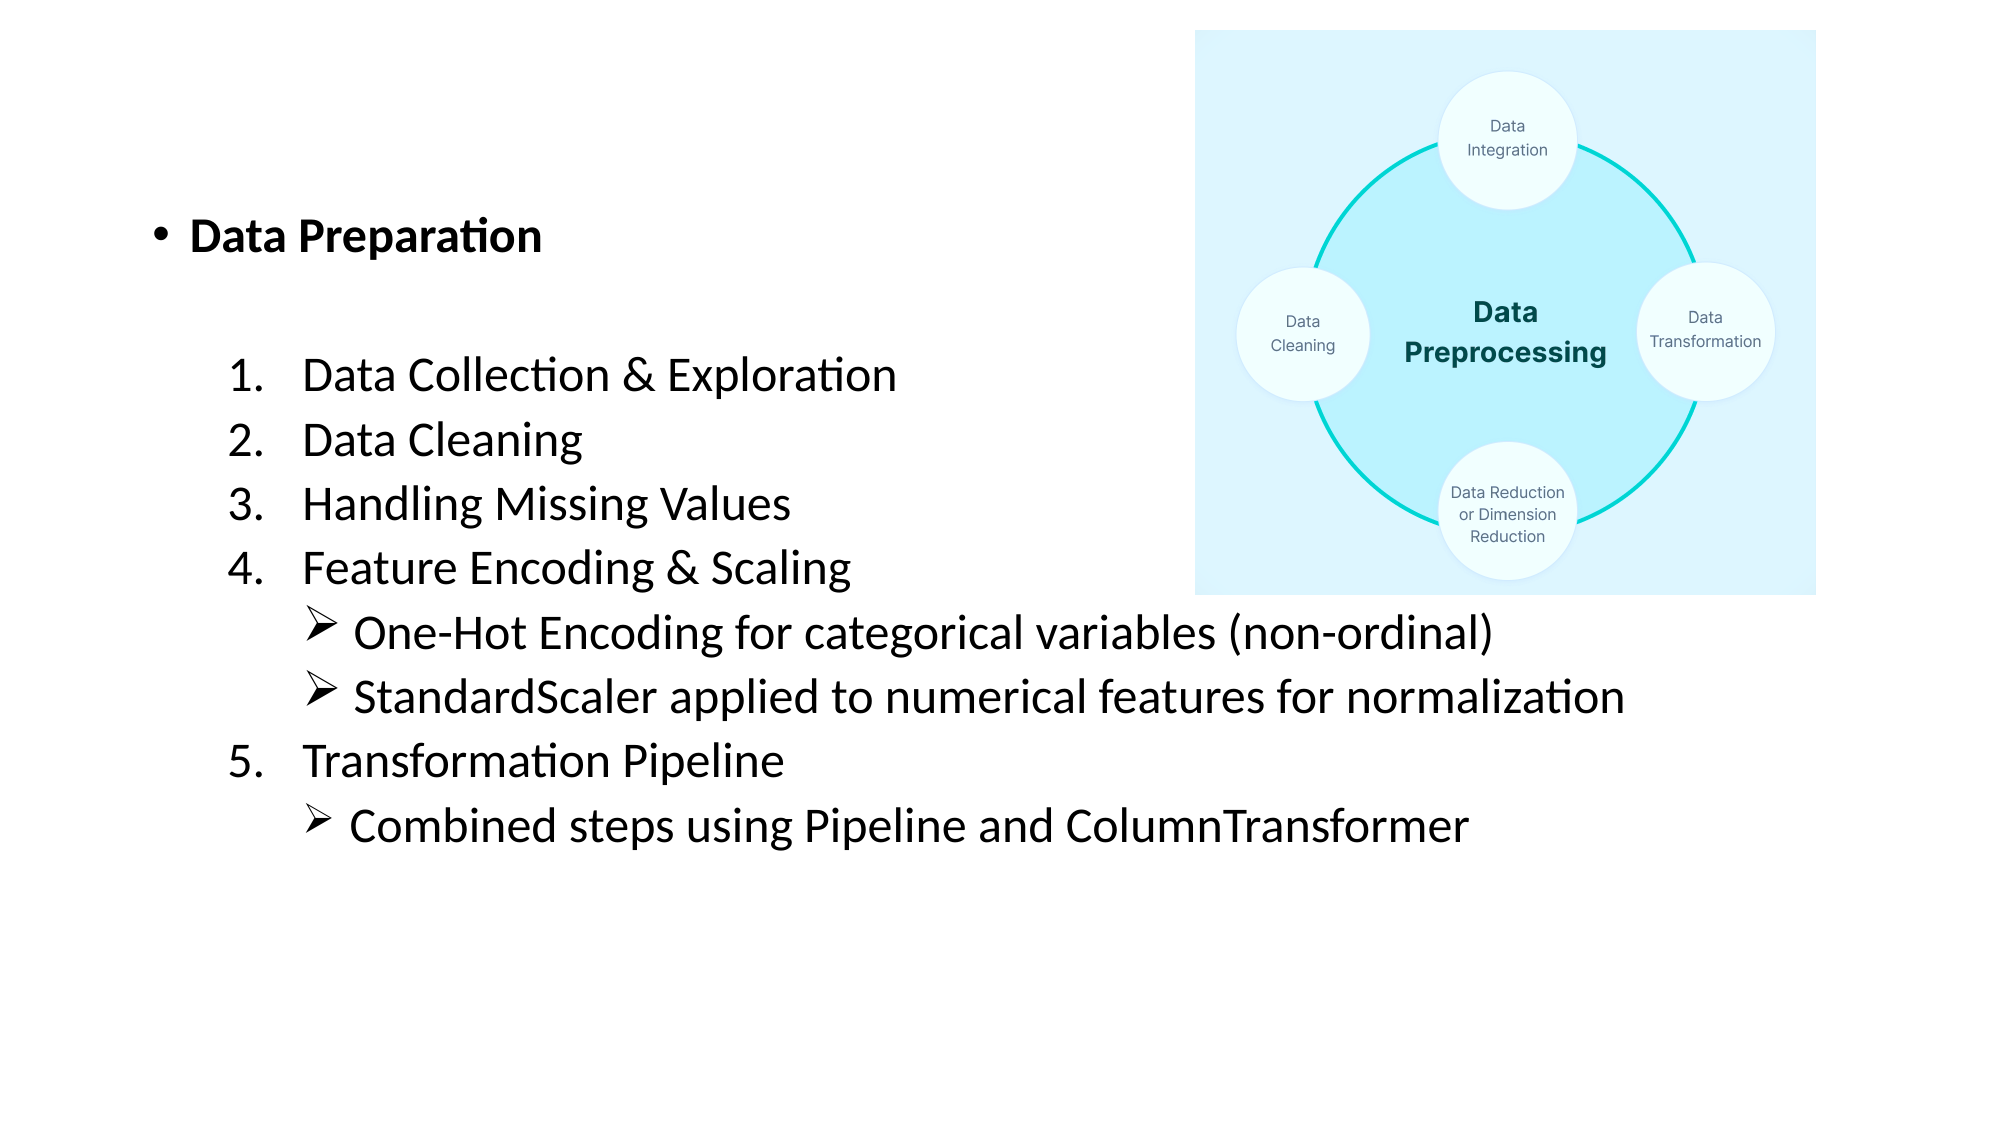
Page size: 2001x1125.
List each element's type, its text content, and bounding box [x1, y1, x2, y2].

list Data Preparation Data Collection & Exploration Data Cleaning Handling Missing Values Feature Encoding & Scaling One-Hot Encoding for categorical variables (non-ordinal) StandardScaler applied to numerical features for normalization Transformation Pipeline Combined steps using Pipeline and ColumnTransformer [137, 117, 1863, 1014]
picture [1195, 30, 1816, 595]
